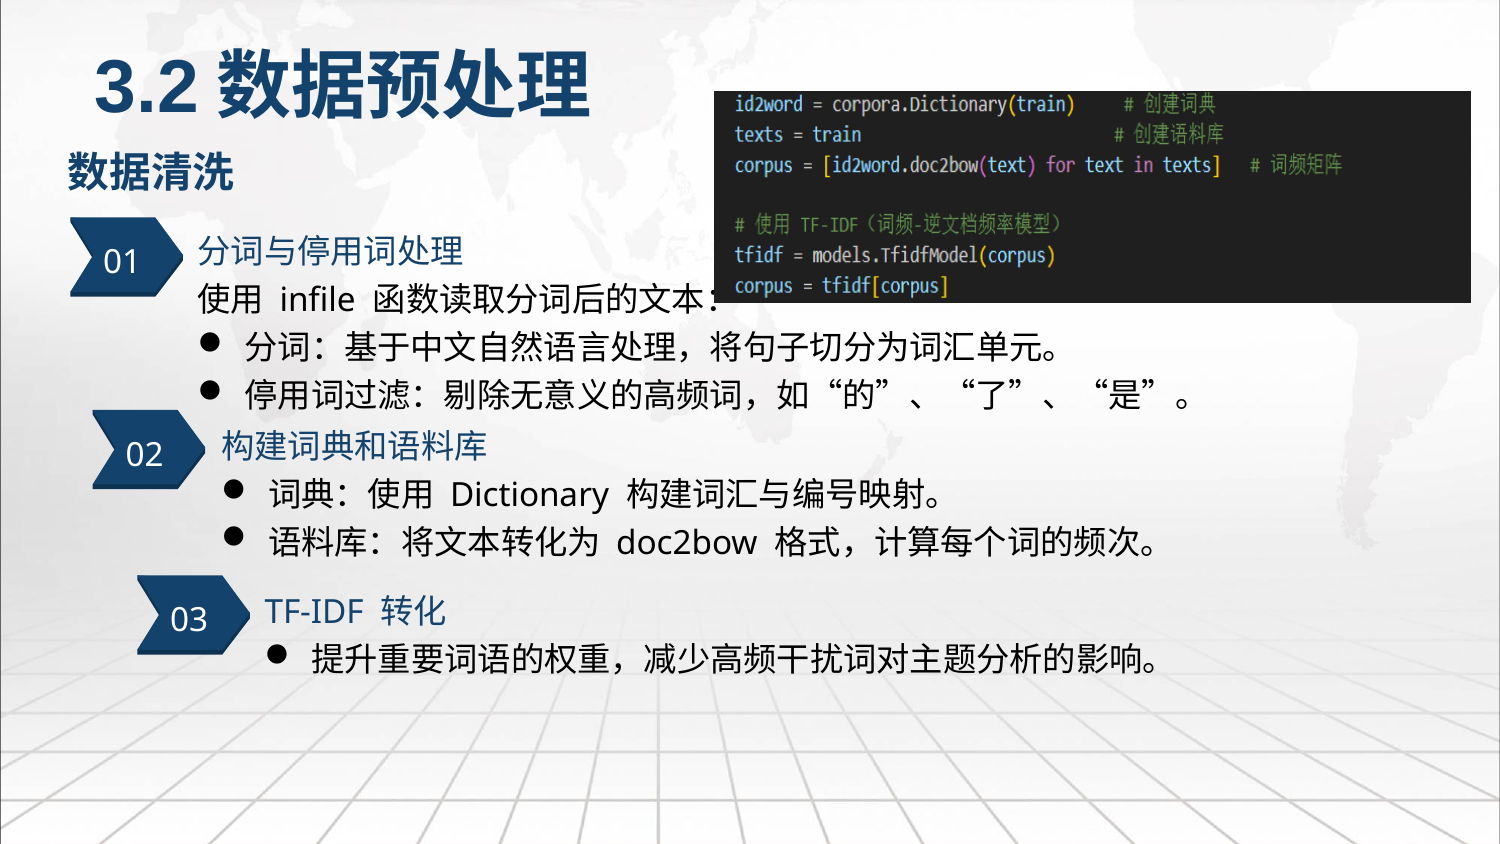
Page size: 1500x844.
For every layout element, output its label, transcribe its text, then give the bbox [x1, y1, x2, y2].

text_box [137, 575, 251, 655]
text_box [92, 409, 206, 490]
text_box 分词与停用词处理 使用 infile 函数读取分词后的文本： 分词：基于中文自然语言处理，将句子切分为词汇单元。 停用词过滤：剔除无意义的高频词，如“的”、“了”、“是”。 [182, 215, 1226, 410]
text_box 数据清洗 [53, 138, 250, 204]
text_box 构建词典和语料库 词典：使用 Dictionary 构建词汇与编号映射。 语料库：将文本转化为 doc2bow 格式，计算每个词的频次。 [206, 410, 1250, 569]
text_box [70, 217, 184, 297]
text_box TF-IDF 转化 提升重要词语的权重，减少高频干扰词对主题分析的影响。 [249, 575, 1293, 686]
picture [0, 0, 1500, 844]
text_box 3.2数据预处理 [79, 30, 607, 136]
